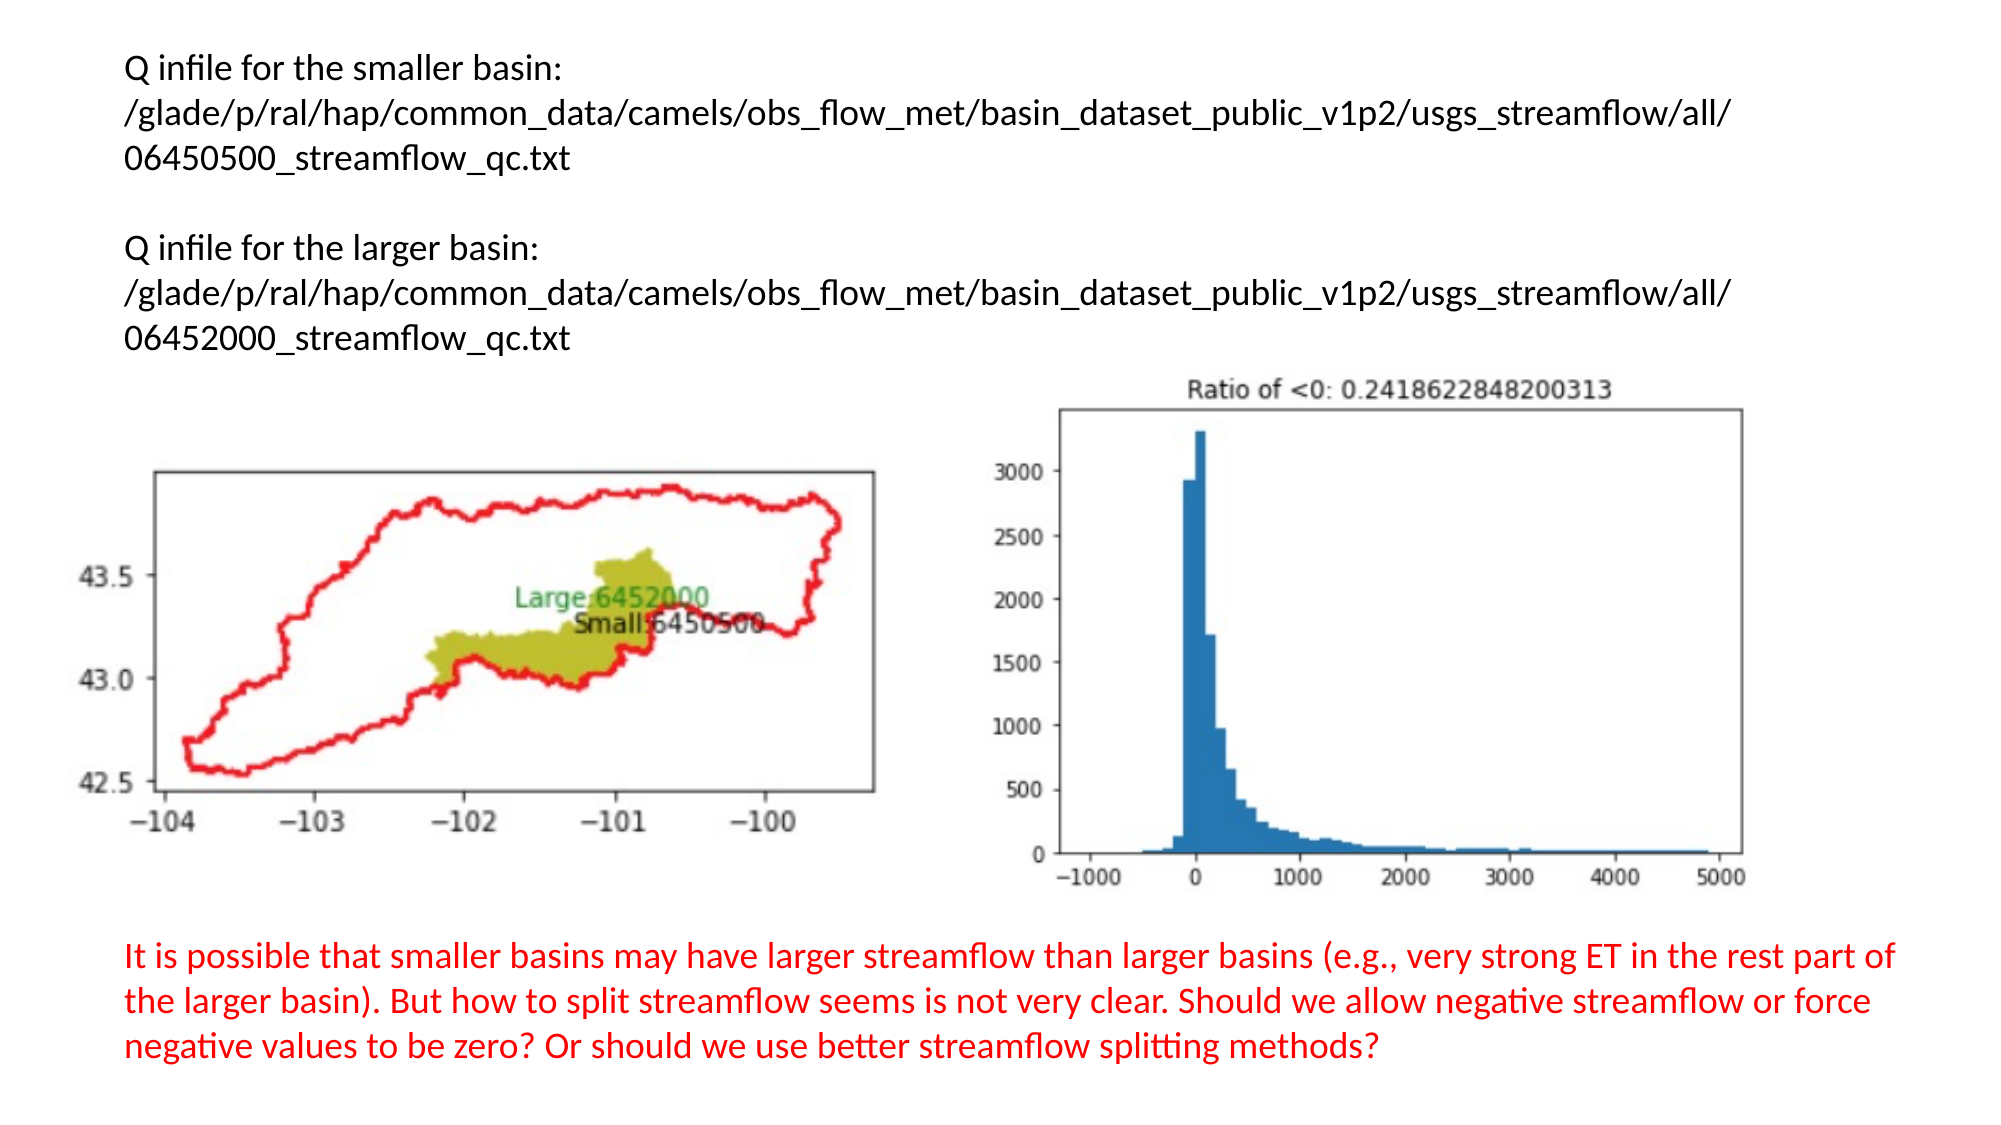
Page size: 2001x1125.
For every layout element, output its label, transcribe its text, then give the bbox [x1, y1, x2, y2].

picture [985, 368, 1759, 898]
picture [68, 459, 881, 850]
text_box It is possible that smaller basins may have larger streamflow than larger basins (e.g., very strong ET in the rest part of the larger basin). But how to split streamflow seems is not very clear. Should we allow negative streamflow or force negative values to be zero? Or should we use better streamflow splitting methods? [109, 923, 1929, 1074]
text_box Q infile for the smaller basin: /glade/p/ral/hap/common_data/camels/obs_flow_met/basin_dataset_public_v1p2/usgs_streamflow/all/06450500_streamflow_qc.txt Q infile for the larger basin: /glade/p/ral/hap/common_data/camels/obs_flow_met/basin_dataset_public_v1p2/usgs_streamflow/all/06452000_streamflow_qc.txt [109, 35, 1863, 366]
